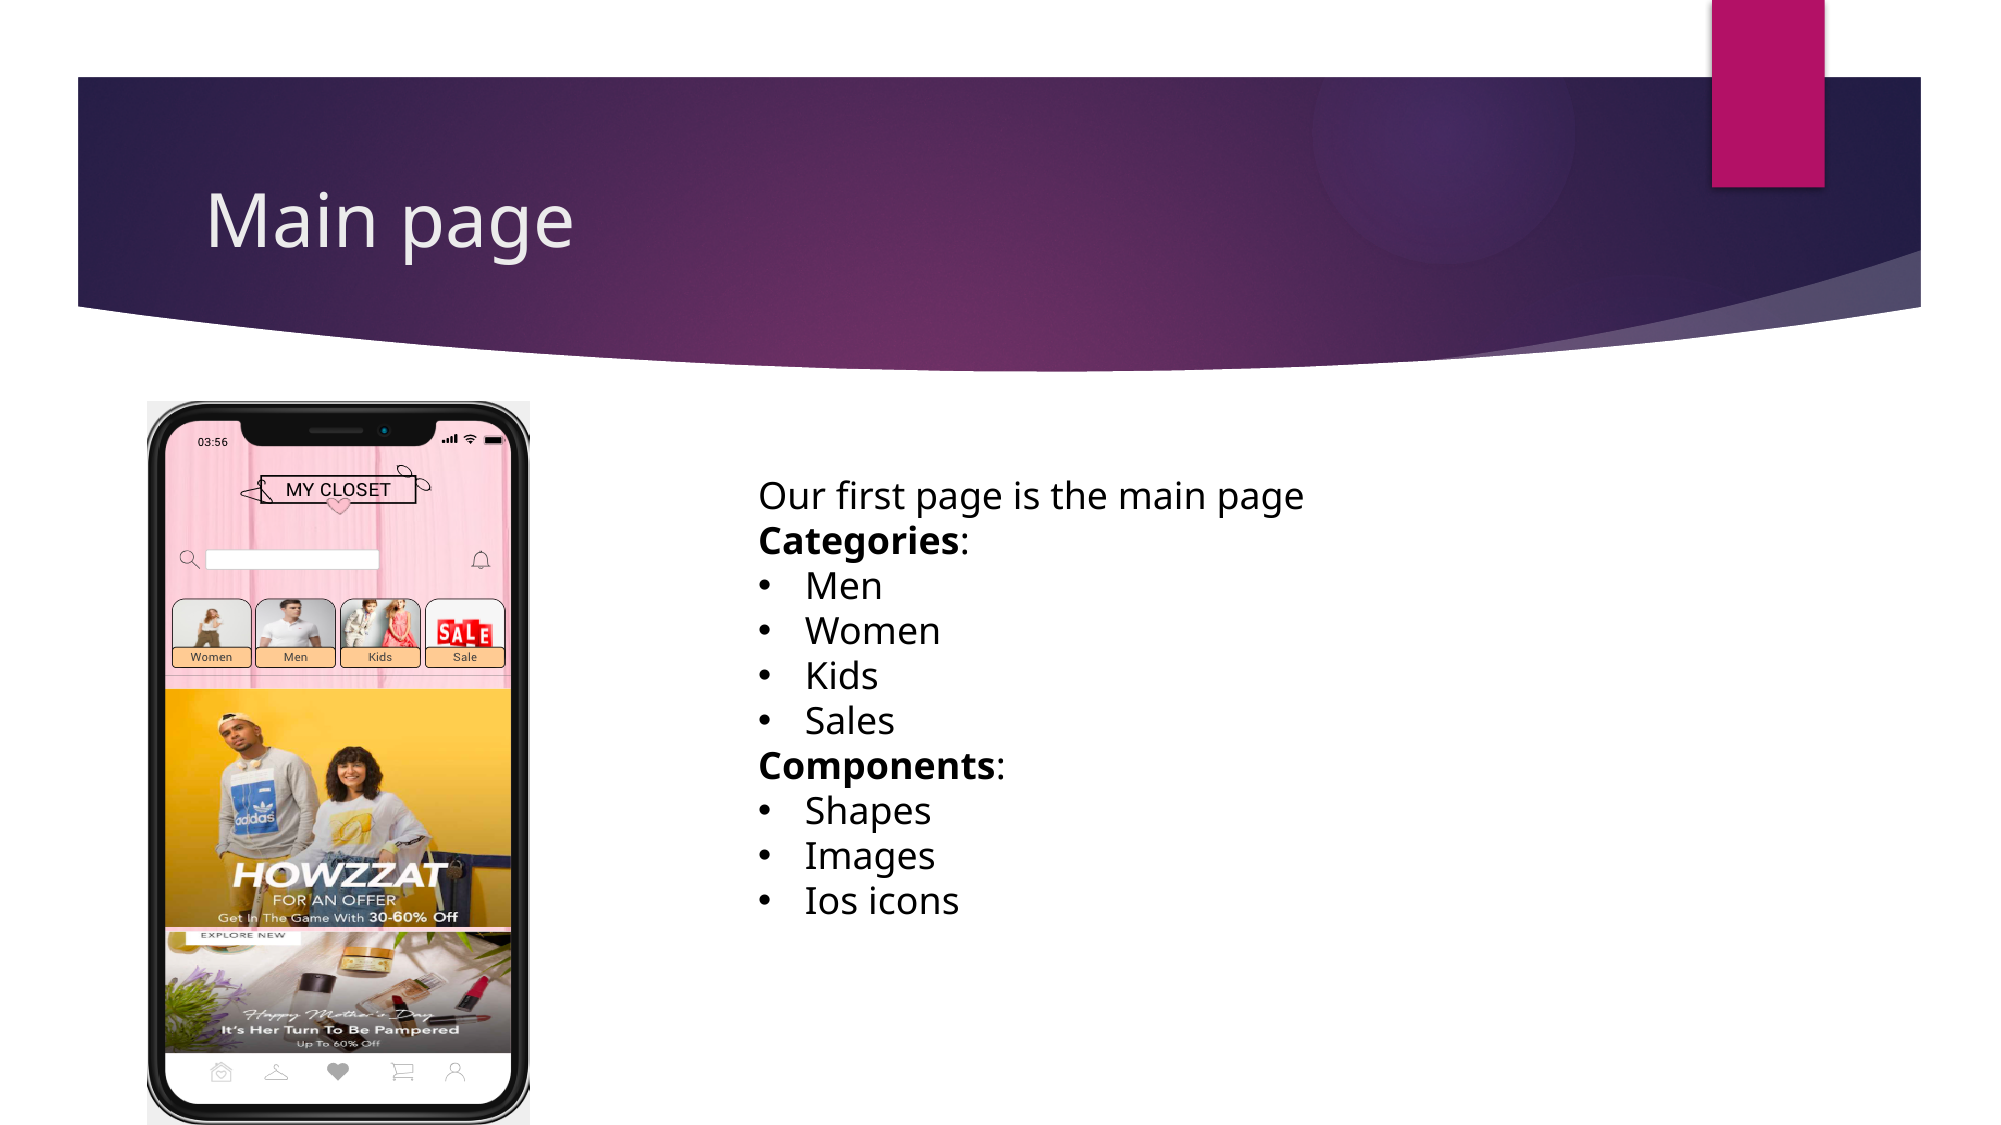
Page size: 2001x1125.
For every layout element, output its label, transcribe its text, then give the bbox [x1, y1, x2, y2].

title Main page [189, 159, 1627, 276]
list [147, 401, 531, 1125]
text_box Our first page is the main page Categories: Men Women Kids Sales Components: Shapes Images Ios icons [743, 464, 1321, 1020]
